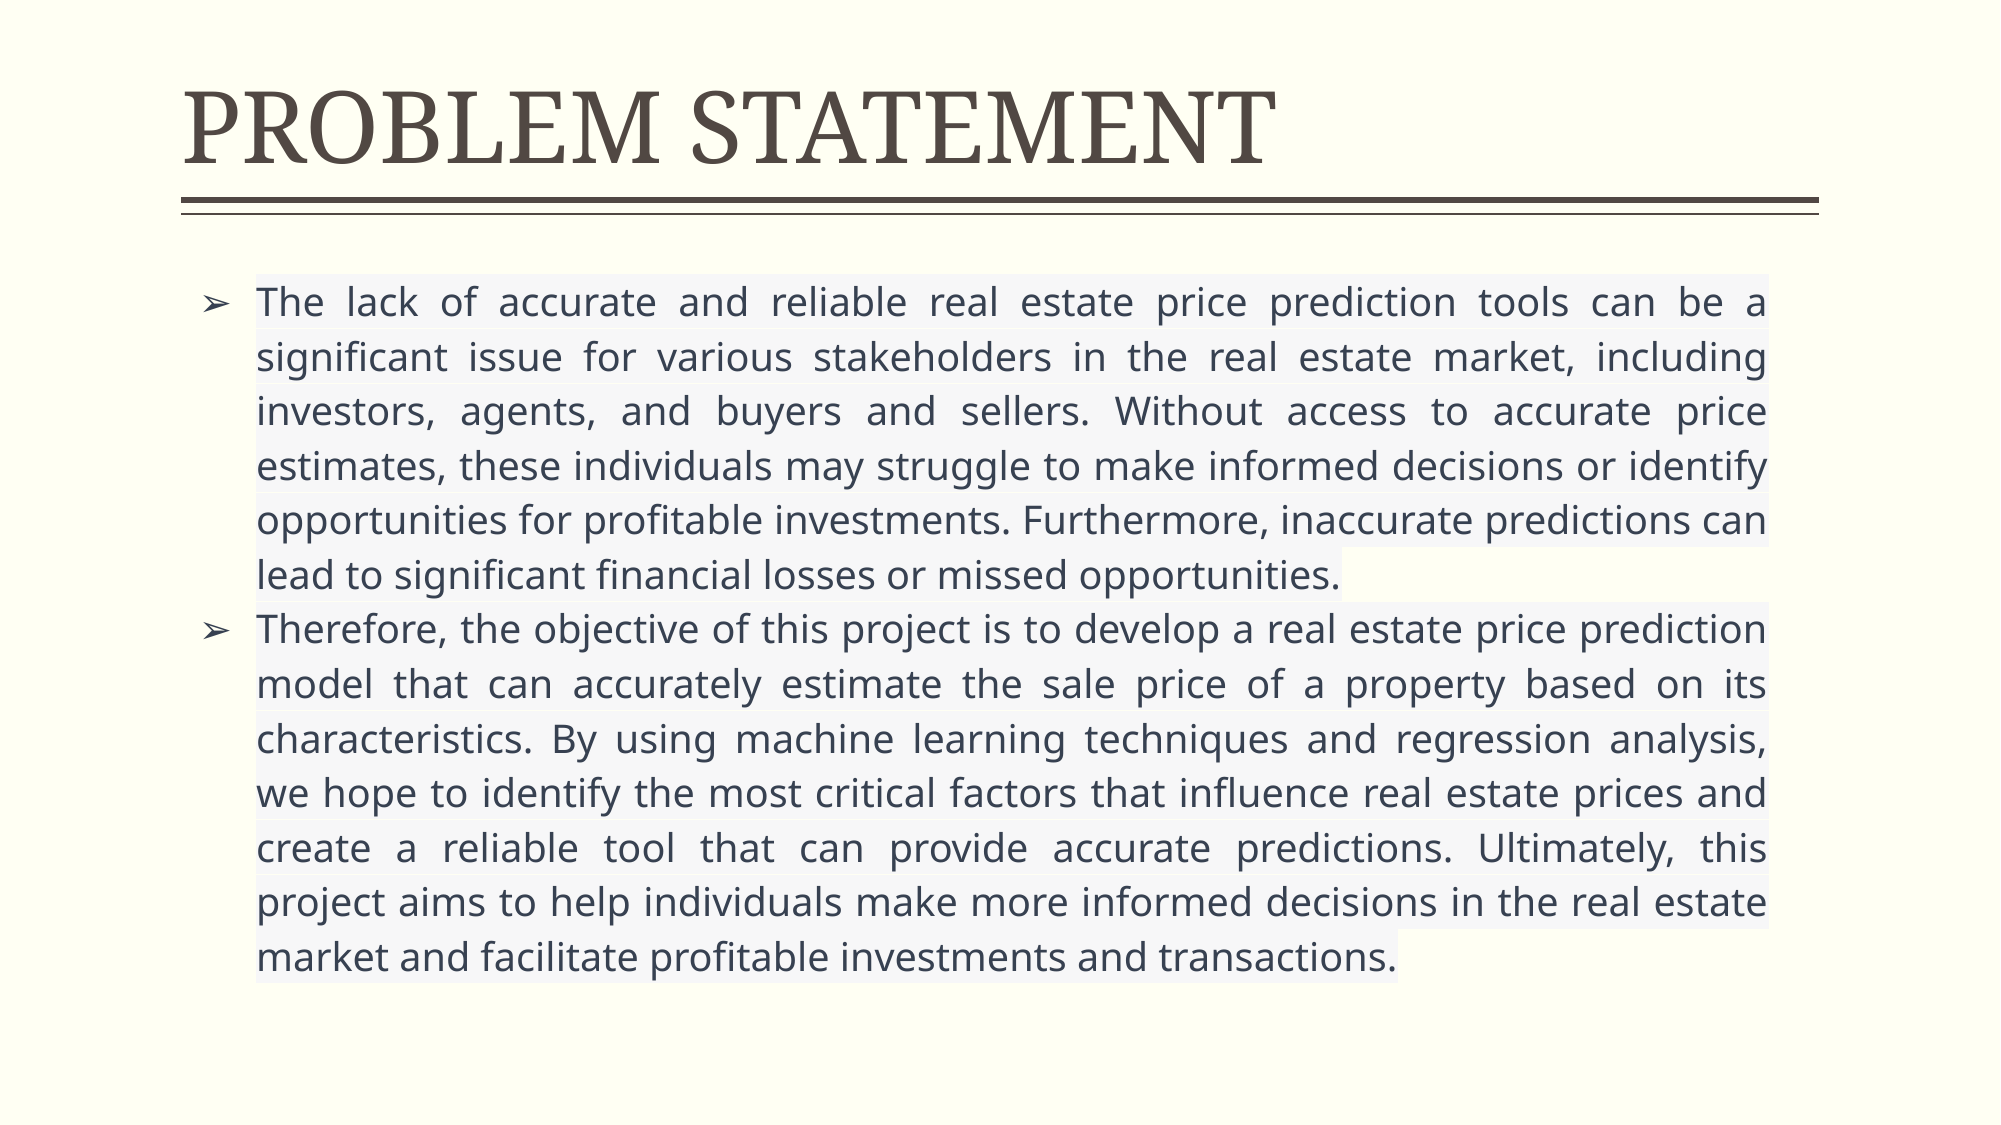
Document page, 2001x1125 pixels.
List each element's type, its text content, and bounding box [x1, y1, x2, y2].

title PROBLEM STATEMENT [181, 12, 1819, 193]
list The lack of accurate and reliable real estate price prediction tools can be a significant issue for various stakeholders in the real estate market, including investors, agents, and buyers and sellers. Without access to accurate price estimates, these individuals may struggle to make informed decisions or identify opportunities for profitable investments. Furthermore, inaccurate predictions can lead to significant financial losses or missed opportunities. Therefore, the objective of this project is to develop a real estate price prediction model that can accurately estimate the sale price of a property based on its characteristics. By using machine learning techniques and regression analysis, we hope to identify the most critical factors that influence real estate prices and create a reliable tool that can provide accurate predictions. Ultimately, this project aims to help individuals make more informed decisions in the real estate market and facilitate profitable investments and transactions. [181, 262, 1770, 1013]
